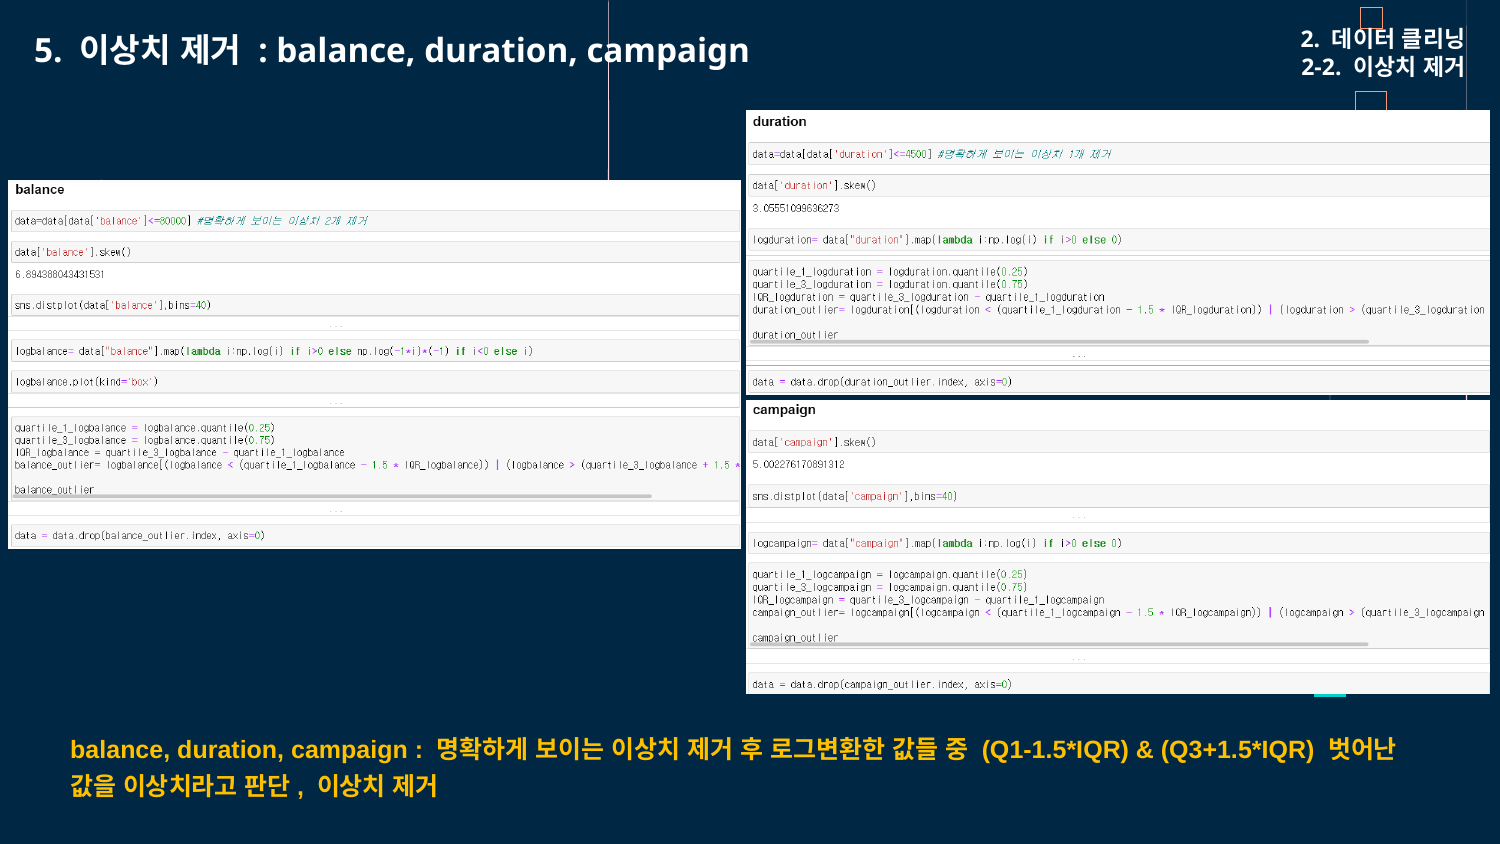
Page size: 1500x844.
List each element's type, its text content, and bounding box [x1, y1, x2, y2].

picture [8, 180, 741, 550]
picture [746, 400, 1490, 694]
text_box 2. 데이터 클리닝 2-2. 이상치 제거 [1138, 17, 1481, 88]
text_box 5. 이상치 제거 : balance, duration, campaign [19, 22, 1091, 77]
text_box balance, duration, campaign : 명확하게 보이는 이상치 제거 후 로그변환한 값들 중 (Q1-1.5*IQR) & (Q3+1.5*IQR) 벗어난 값을 이상치라고 판단, 이상치 제거 [55, 718, 1445, 844]
picture [746, 110, 1490, 395]
